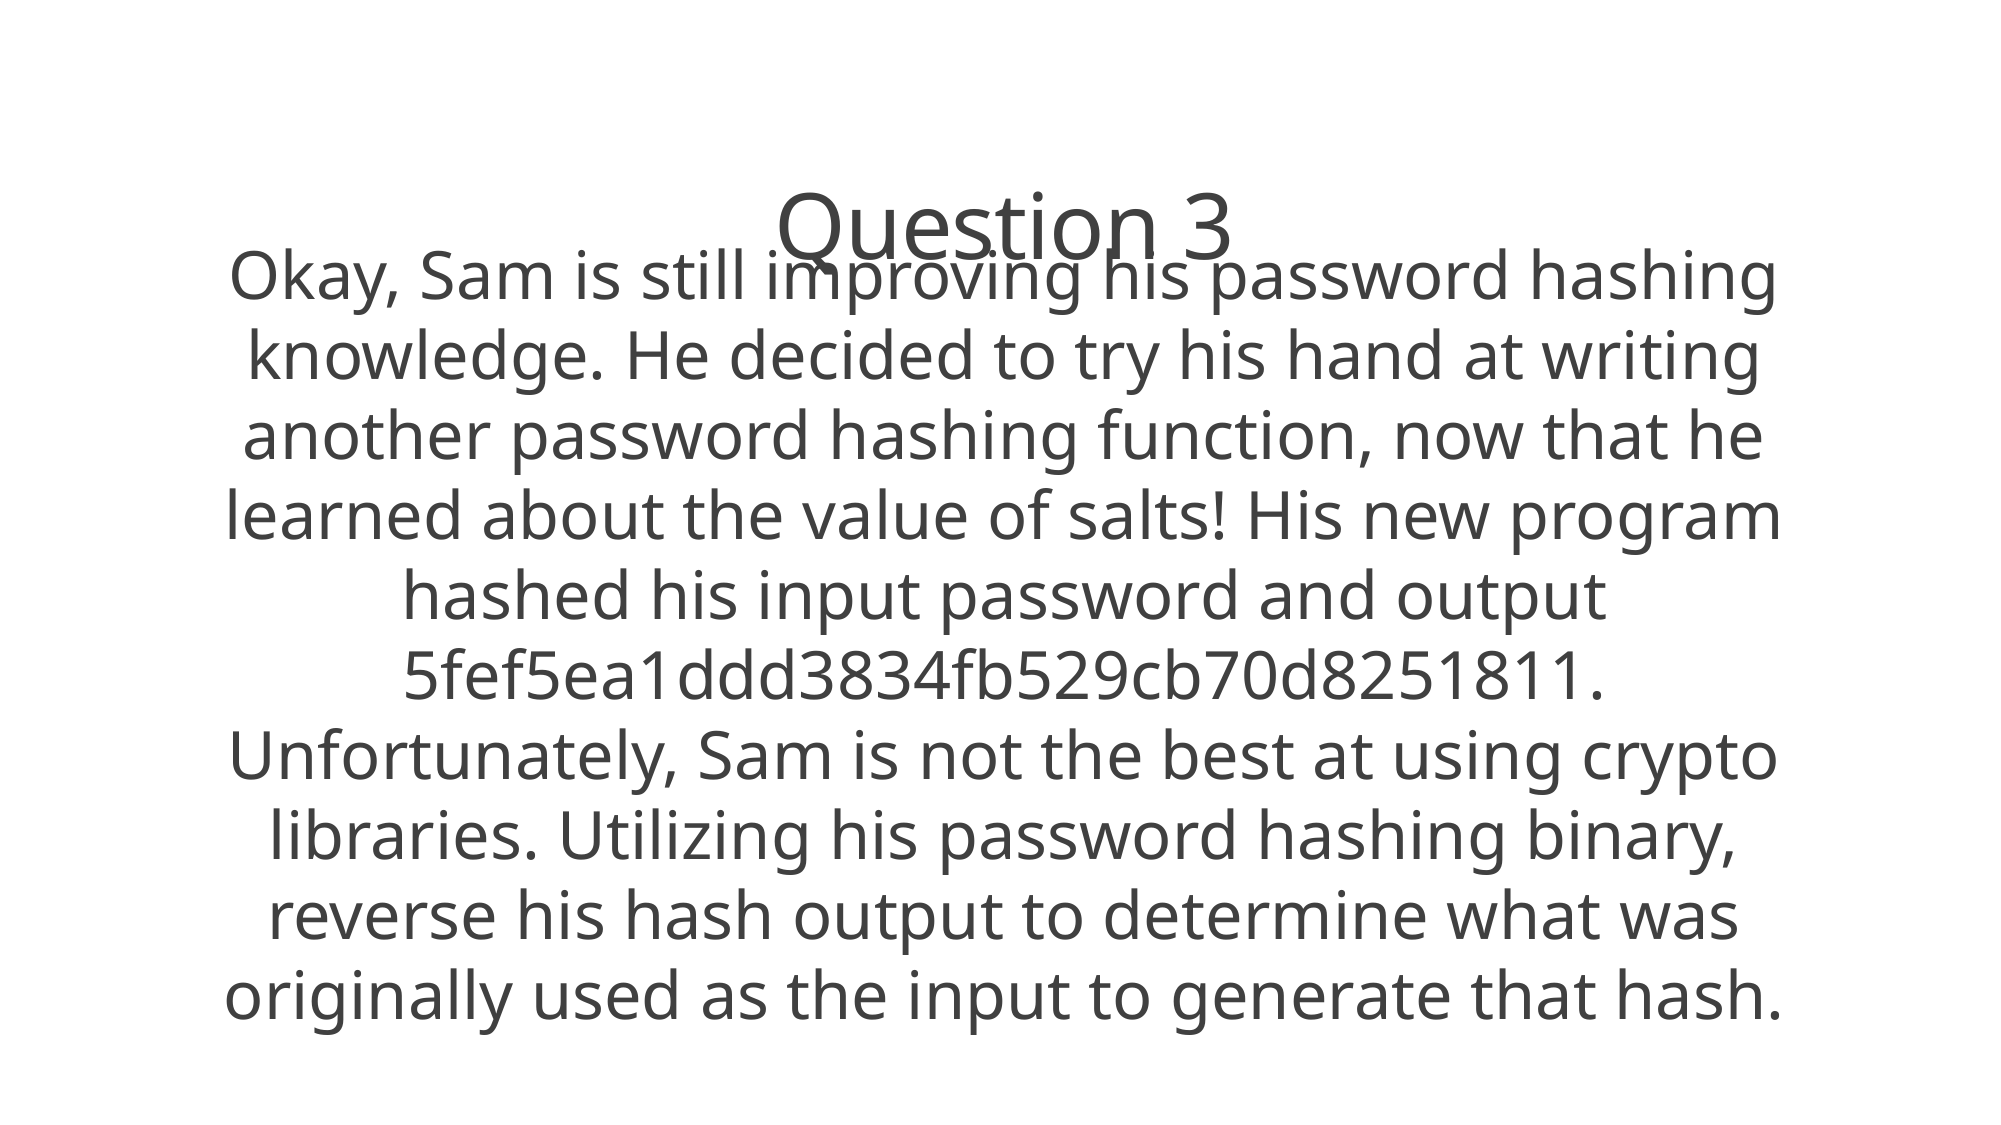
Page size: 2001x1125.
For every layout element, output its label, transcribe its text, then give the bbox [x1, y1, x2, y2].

title Question 3 [180, 47, 1830, 285]
list Okay, Sam is still improving his password hashing knowledge. He decided to try his hand at writing another password hashing function, now that he learned about the value of salts! His new program hashed his input password and output 5fef5ea1ddd3834fb529cb70d8251811. Unfortunately, Sam is not the best at using crypto libraries. Utilizing his password hashing binary, reverse his hash output to determine what was originally used as the input to generate that hash. [180, 302, 1830, 963]
